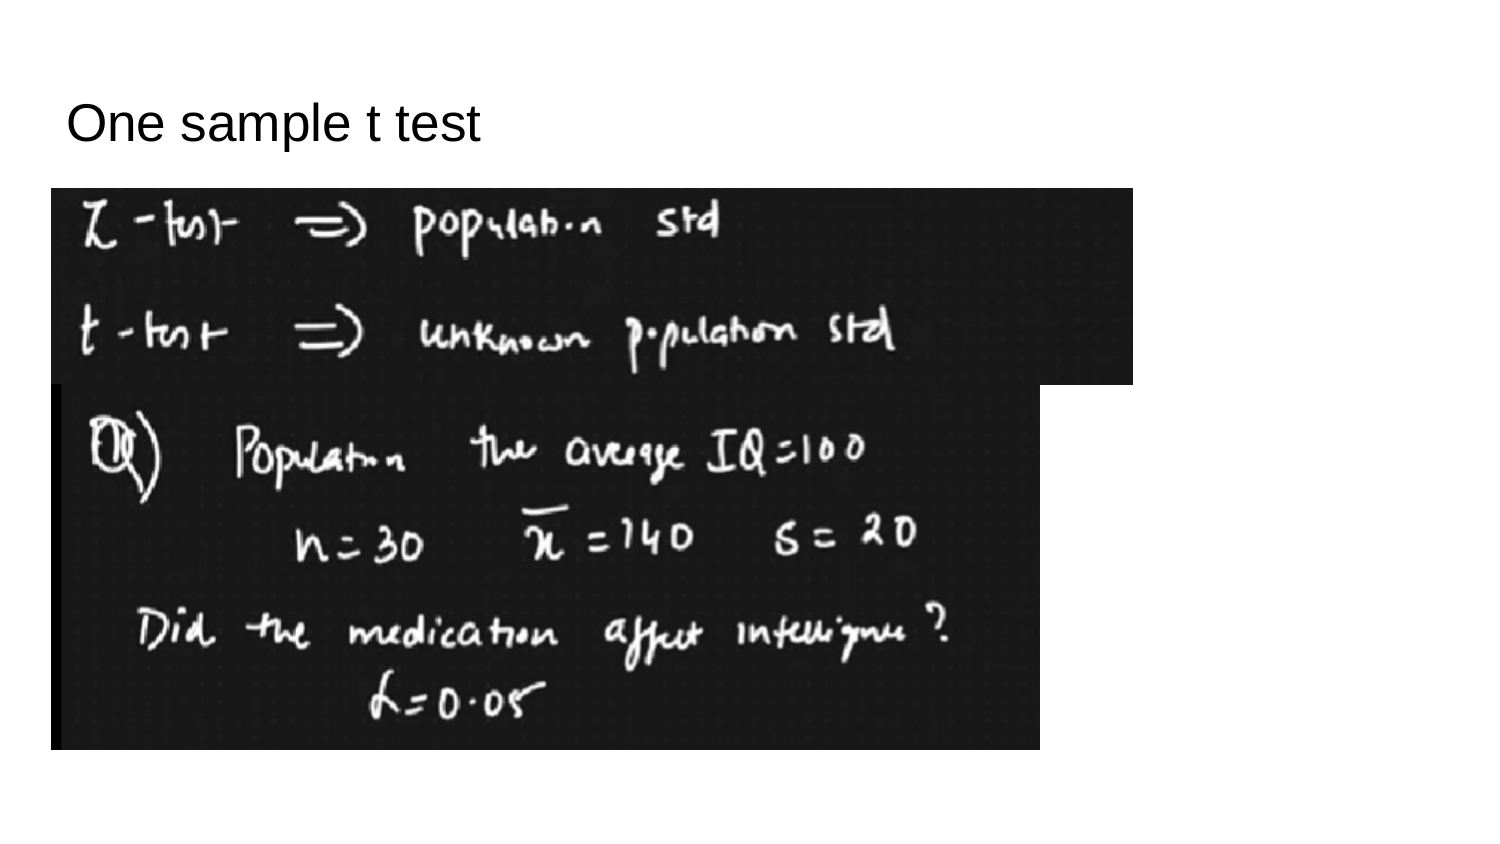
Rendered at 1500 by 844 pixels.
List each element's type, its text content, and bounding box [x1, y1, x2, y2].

picture [50, 188, 1133, 750]
title One sample t test [51, 72, 1449, 167]
